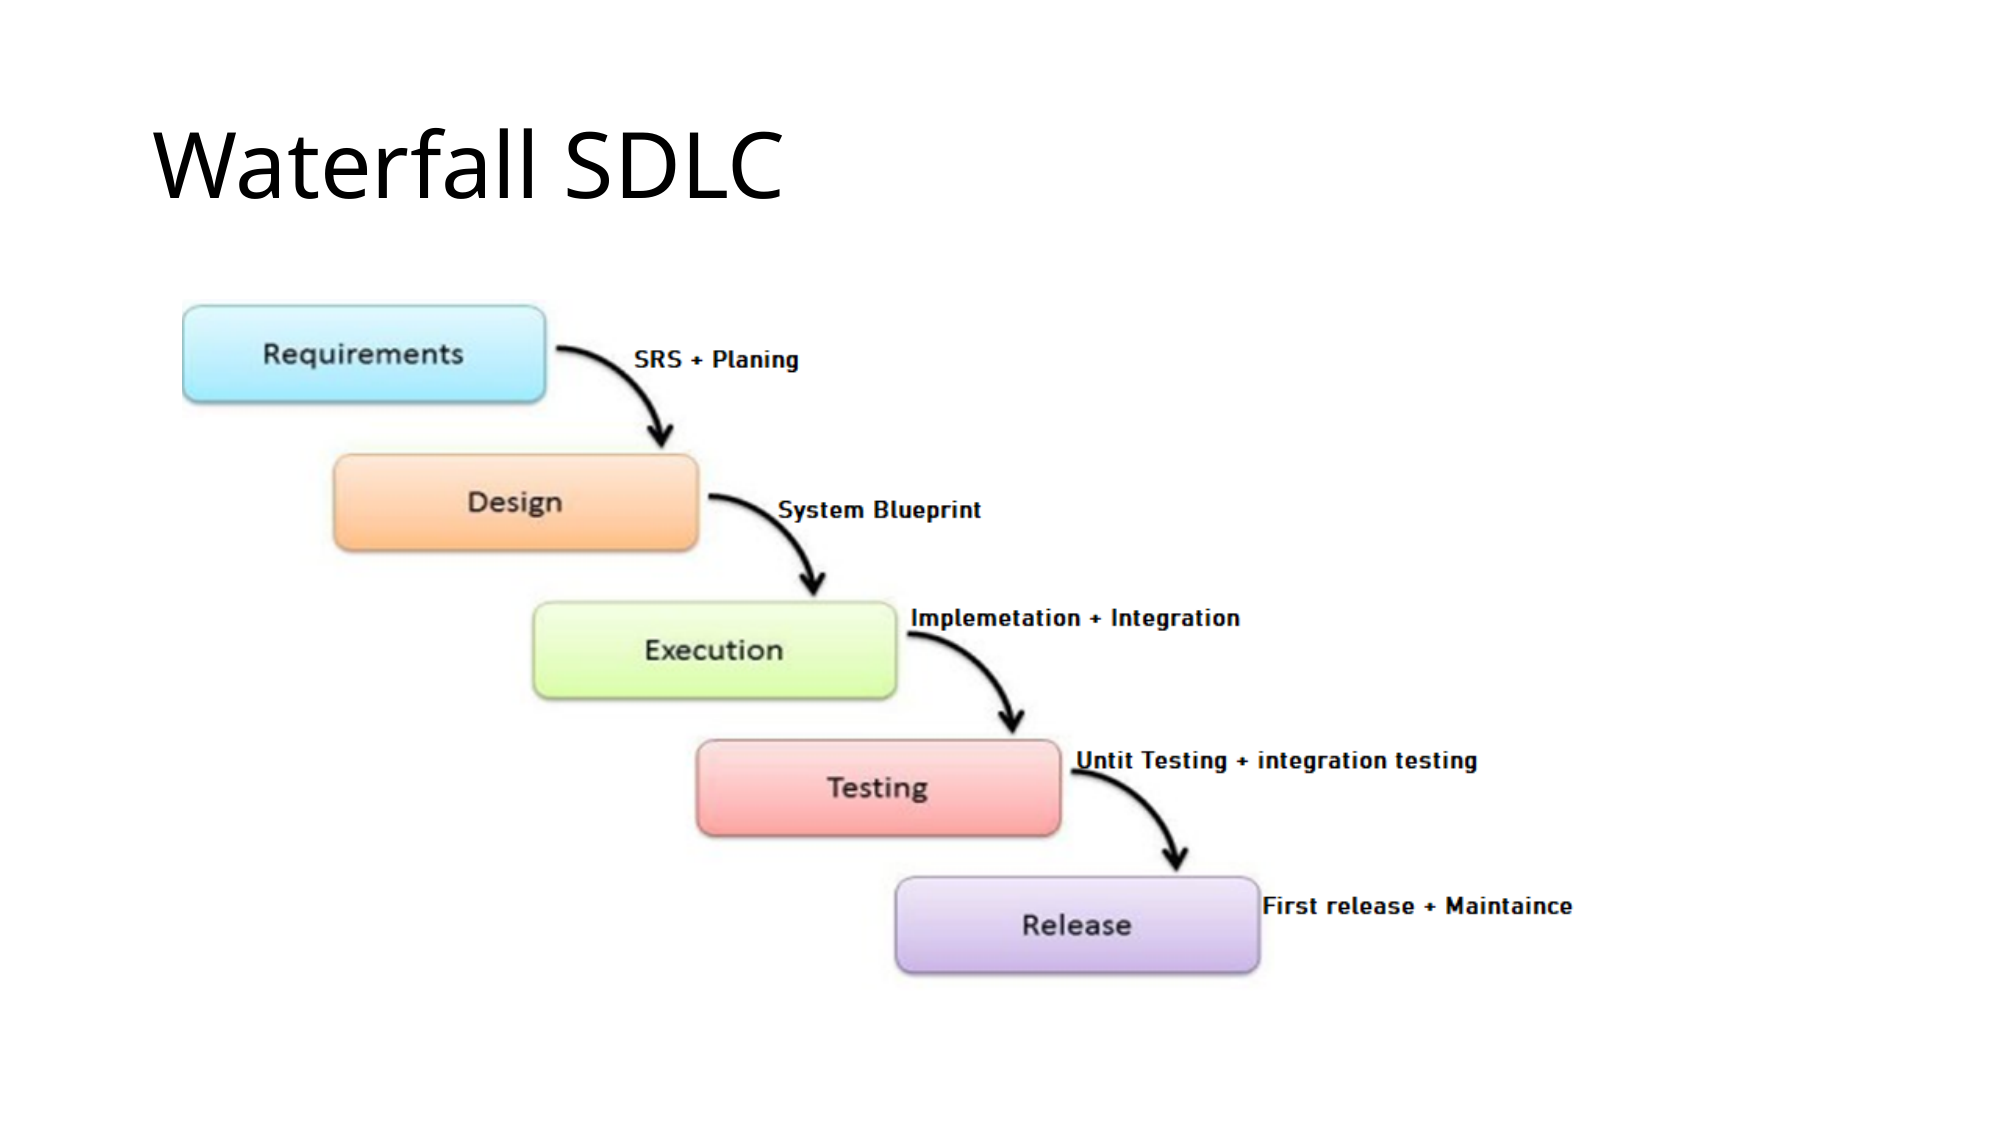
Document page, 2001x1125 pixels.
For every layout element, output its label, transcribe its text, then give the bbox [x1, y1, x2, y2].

title Waterfall SDLC [137, 59, 1863, 278]
picture [182, 299, 1578, 991]
